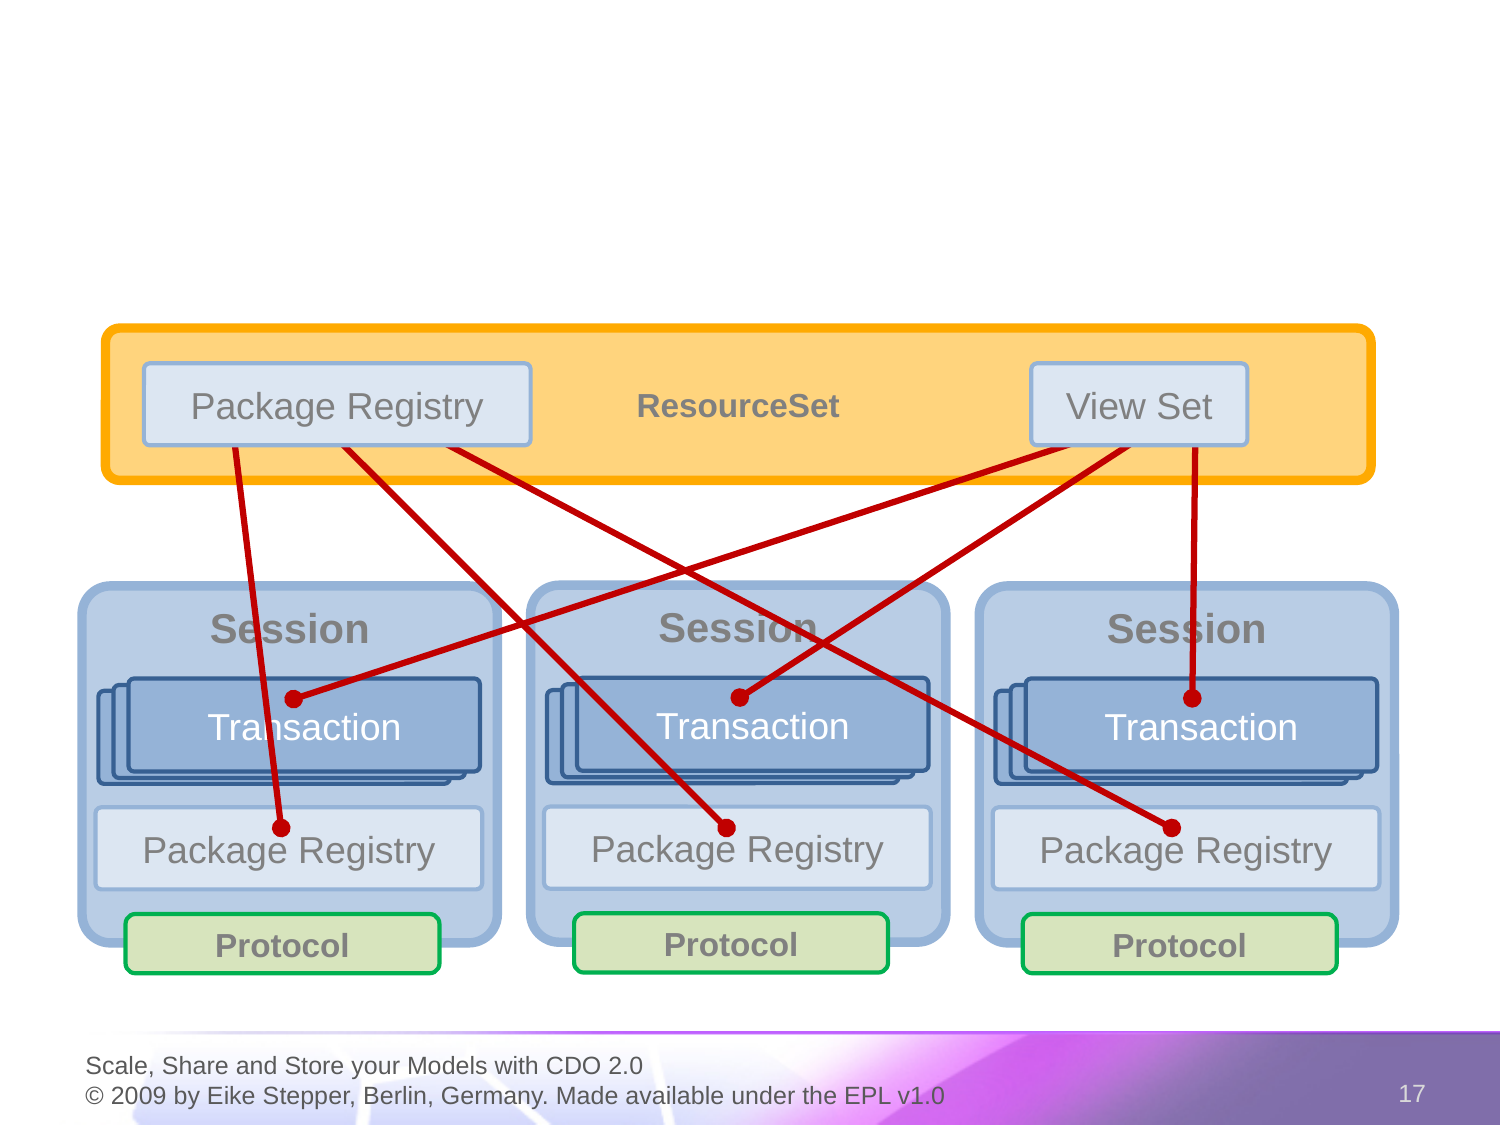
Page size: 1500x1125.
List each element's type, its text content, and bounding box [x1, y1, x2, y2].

footer Scale, Share and Store your Models with CDO 2.0 © 2009 by Eike Stepper, Berlin, Germany. Made available under the EPL v1.0 [70, 1049, 1325, 1110]
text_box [978, 585, 1395, 974]
text_box Package Registry [141, 361, 533, 448]
text_box ResourceSet [103, 325, 1374, 483]
slide_number 17 [1335, 1062, 1442, 1123]
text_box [530, 837, 947, 973]
text_box View Set [1029, 361, 1250, 448]
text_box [234, 435, 1173, 829]
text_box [81, 585, 498, 974]
picture [0, 1031, 1500, 1125]
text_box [1173, 435, 1196, 700]
